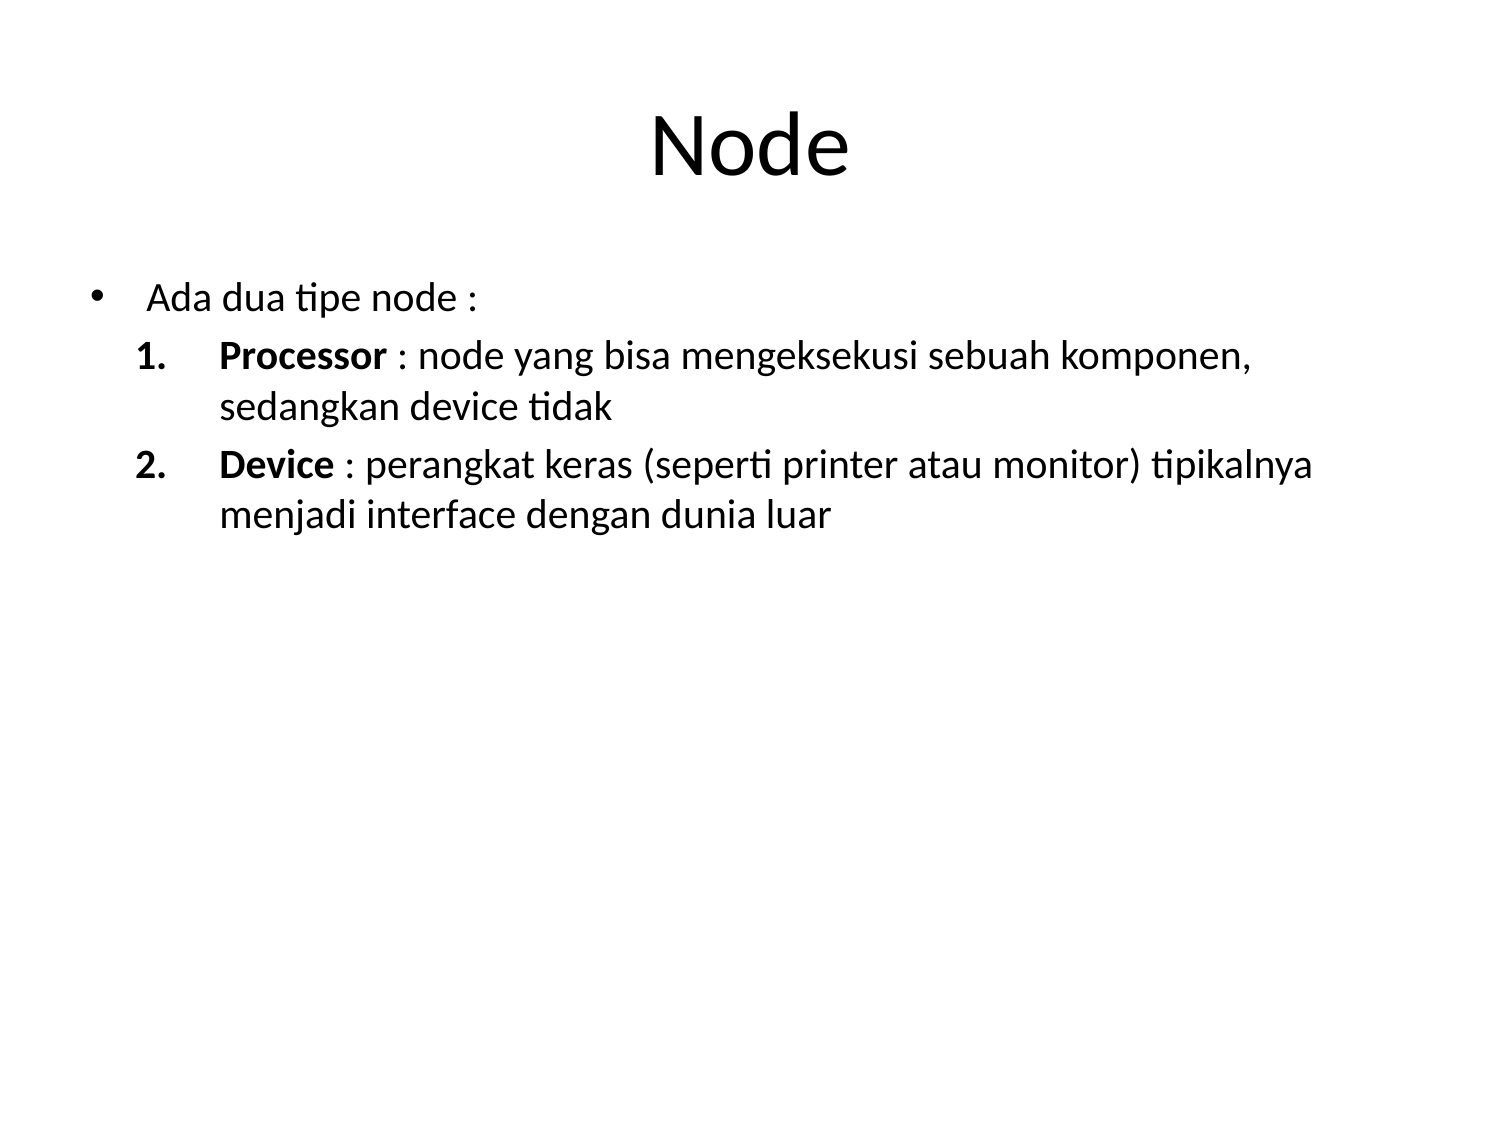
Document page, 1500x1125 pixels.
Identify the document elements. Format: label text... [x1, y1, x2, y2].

title Node [75, 45, 1425, 233]
list Ada dua tipe node : Processor : node yang bisa mengeksekusi sebuah komponen, sedangkan device tidak Device : perangkat keras (seperti printer atau monitor) tipikalnya menjadi interface dengan dunia luar [75, 262, 1425, 1005]
